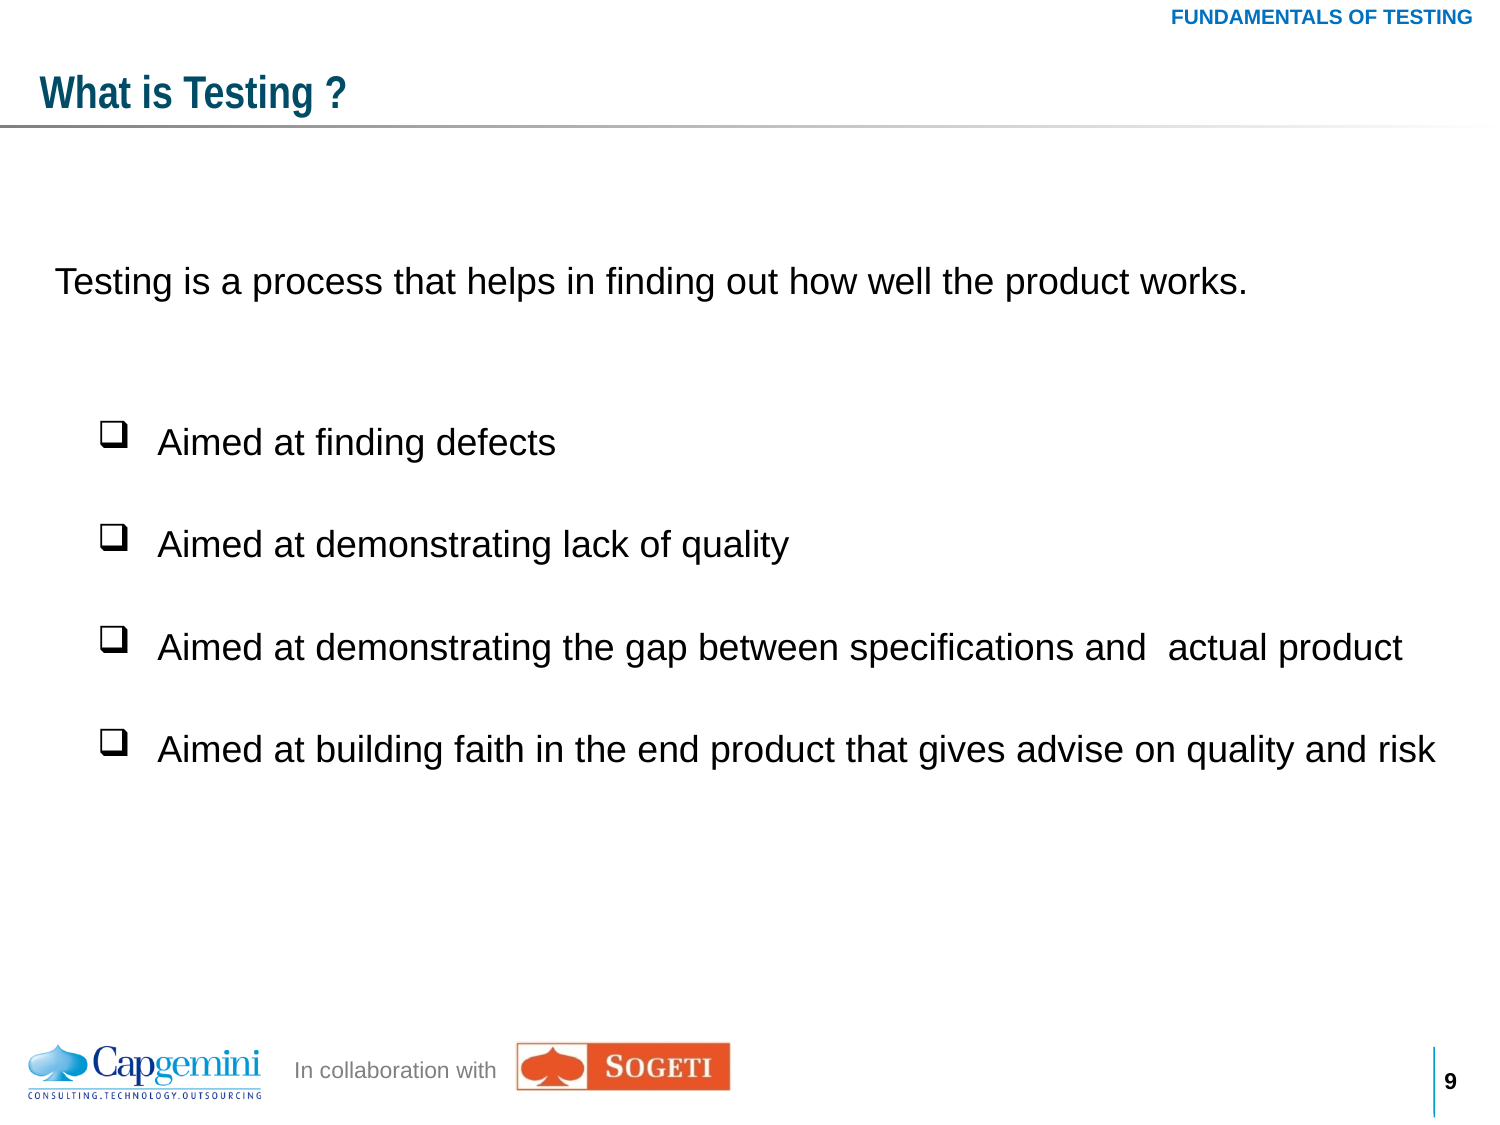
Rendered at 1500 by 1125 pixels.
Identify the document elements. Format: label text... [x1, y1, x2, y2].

picture [26, 1043, 263, 1100]
text_box FUNDAMENTALS OF TESTING [1149, 0, 1500, 36]
text_box Testing is a process that helps in finding out how well the product works. Aimed at finding defects Aimed at demonstrating lack of quality Aimed at demonstrating the gap between specifications and actual product Aimed at building faith in the end product that gives advise on quality and risk [39, 249, 1469, 938]
title What is Testing ? [39, 34, 1470, 126]
picture [515, 1041, 731, 1091]
slide_number 8 [1438, 1070, 1481, 1095]
